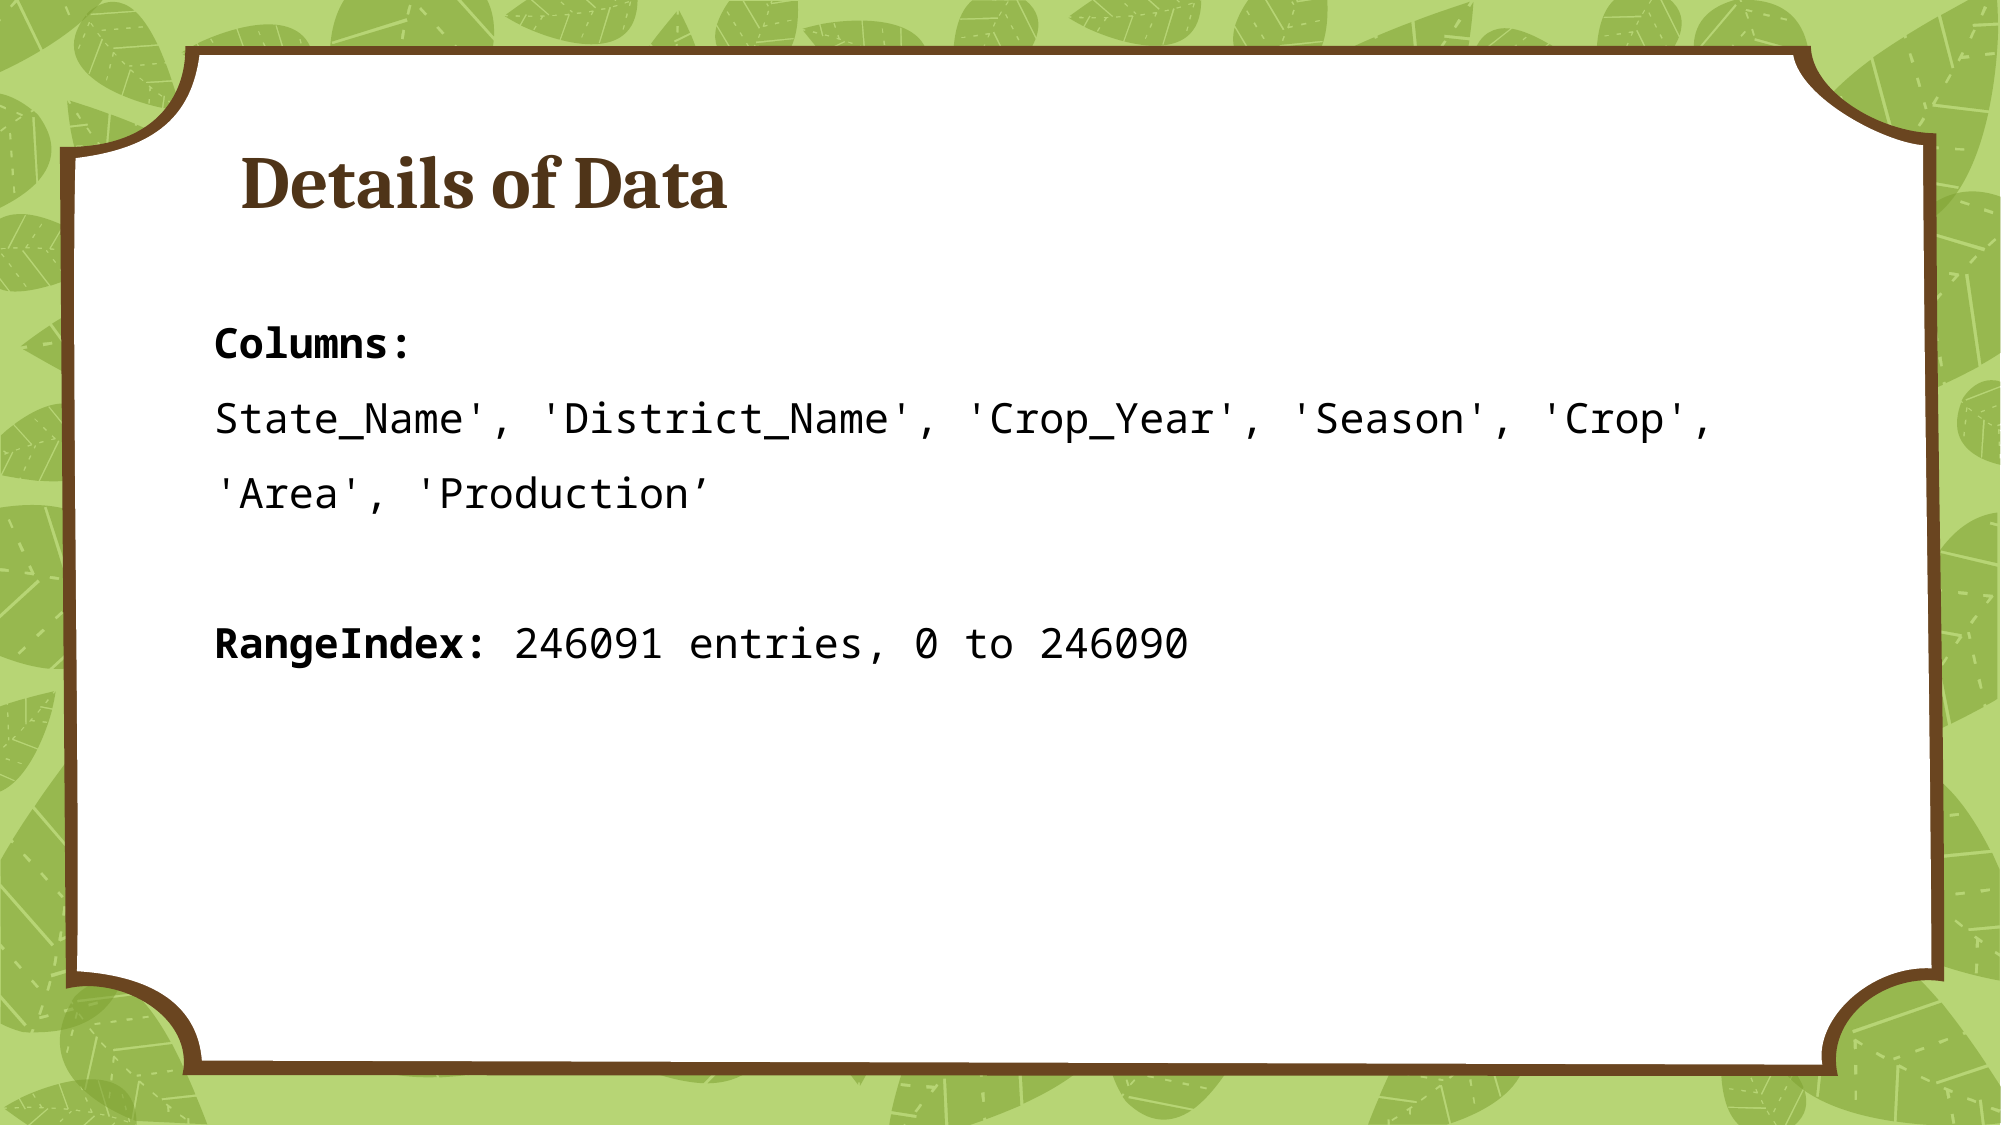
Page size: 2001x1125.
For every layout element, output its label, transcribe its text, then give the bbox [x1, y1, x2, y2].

text_box Columns: State_Name', 'District_Name', 'Crop_Year', 'Season', 'Crop', 'Area', 'Production’ RangeIndex: 246091 entries, 0 to 246090 [198, 284, 1833, 675]
title Details of Data [225, 109, 1788, 233]
